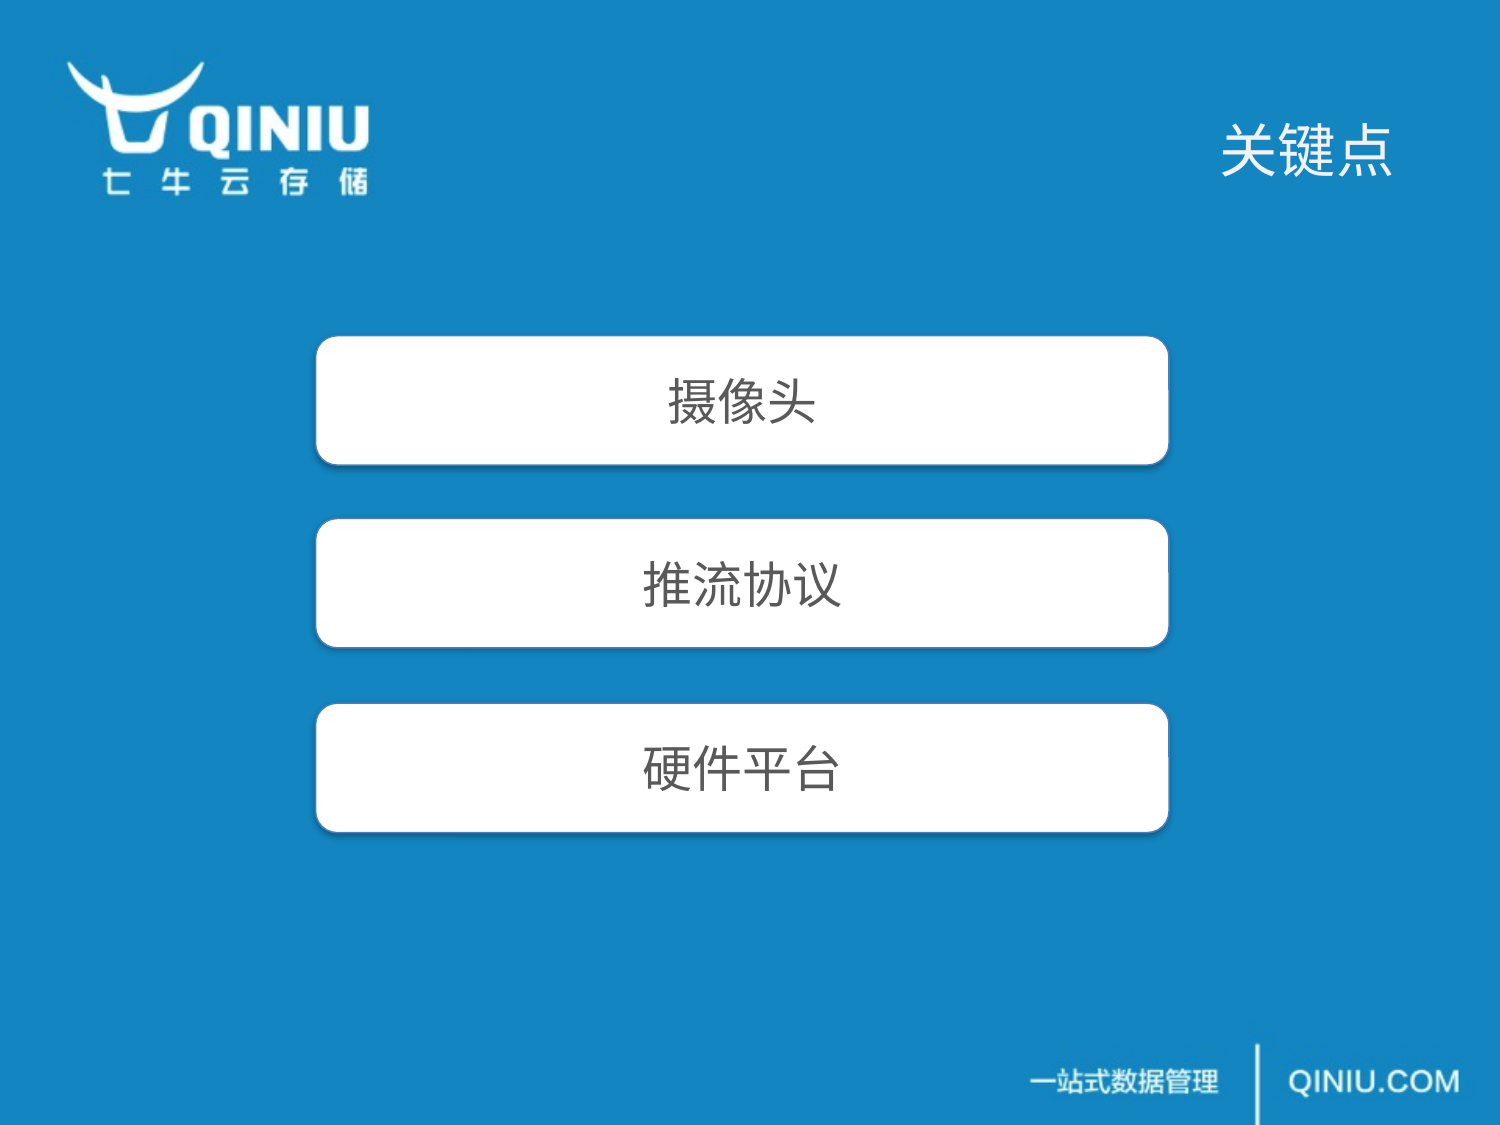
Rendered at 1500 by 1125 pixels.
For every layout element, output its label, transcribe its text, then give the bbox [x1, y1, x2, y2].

text_box 推流协议 [314, 517, 1170, 649]
text_box 摄像头 [314, 334, 1170, 466]
text_box 关键点 [553, 67, 1410, 196]
picture [0, 0, 1500, 1125]
text_box 硬件平台 [314, 702, 1170, 834]
